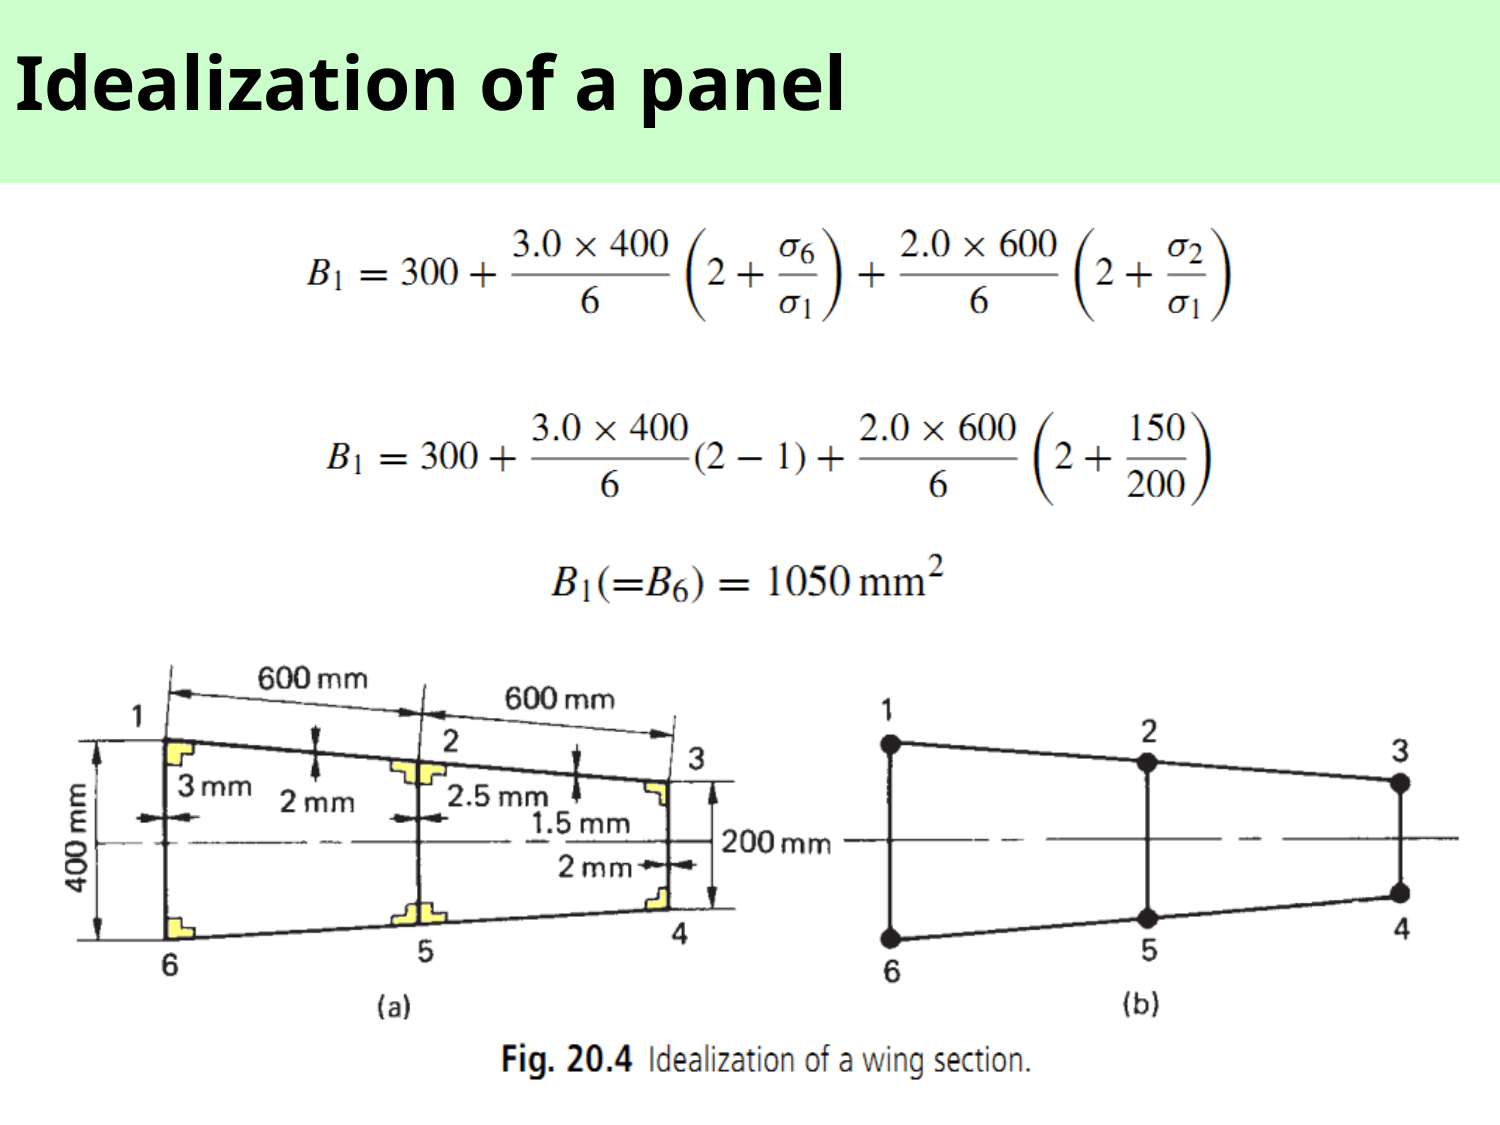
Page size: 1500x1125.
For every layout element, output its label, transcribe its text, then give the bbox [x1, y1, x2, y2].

picture [49, 656, 1471, 1083]
title Idealization of a panel [0, 0, 1500, 184]
picture [547, 548, 953, 610]
picture [299, 207, 1235, 514]
